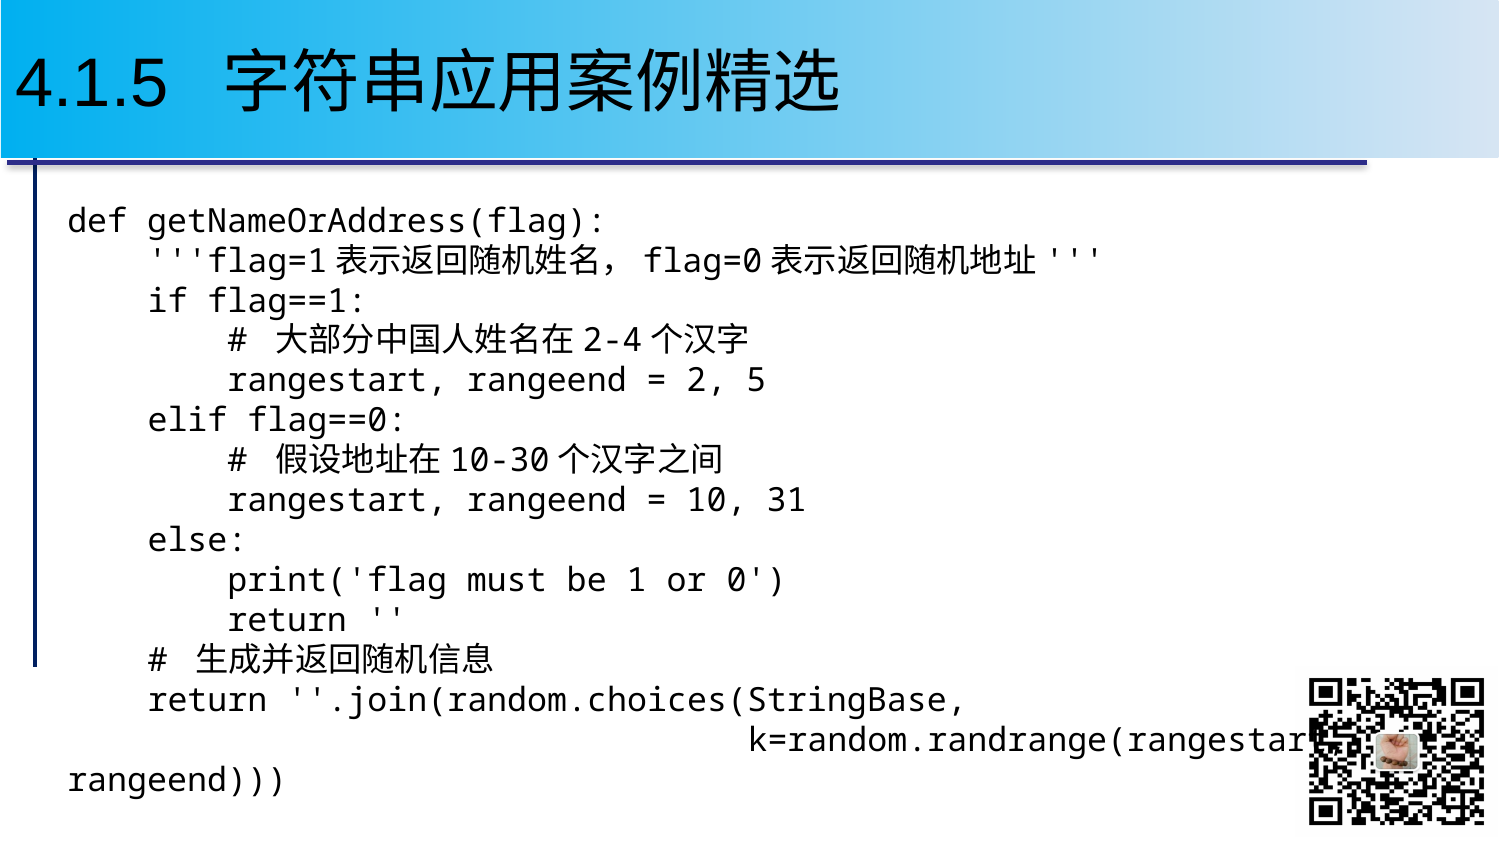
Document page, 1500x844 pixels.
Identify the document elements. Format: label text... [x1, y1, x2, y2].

title 4.1.5 字符串应用案例精选 [0, 0, 1499, 158]
slide_number [1074, 768, 1425, 828]
list def getNameOrAddress(flag): '''flag=1表示返回随机姓名，flag=0表示返回随机地址''' if flag==1: # 大部分中国人姓名在2-4个汉字 rangestart, rangeend = 2, 5 elif flag==0: # 假设地址在10-30个汉字之间 rangestart, rangeend = 10, 31 else: print('flag must be 1 or 0') return '' # 生成并返回随机信息 return ''.join(random.choices(StringBase, k=random.randrange(rangestart, rangeend))) [52, 191, 1482, 749]
picture [1295, 666, 1498, 837]
